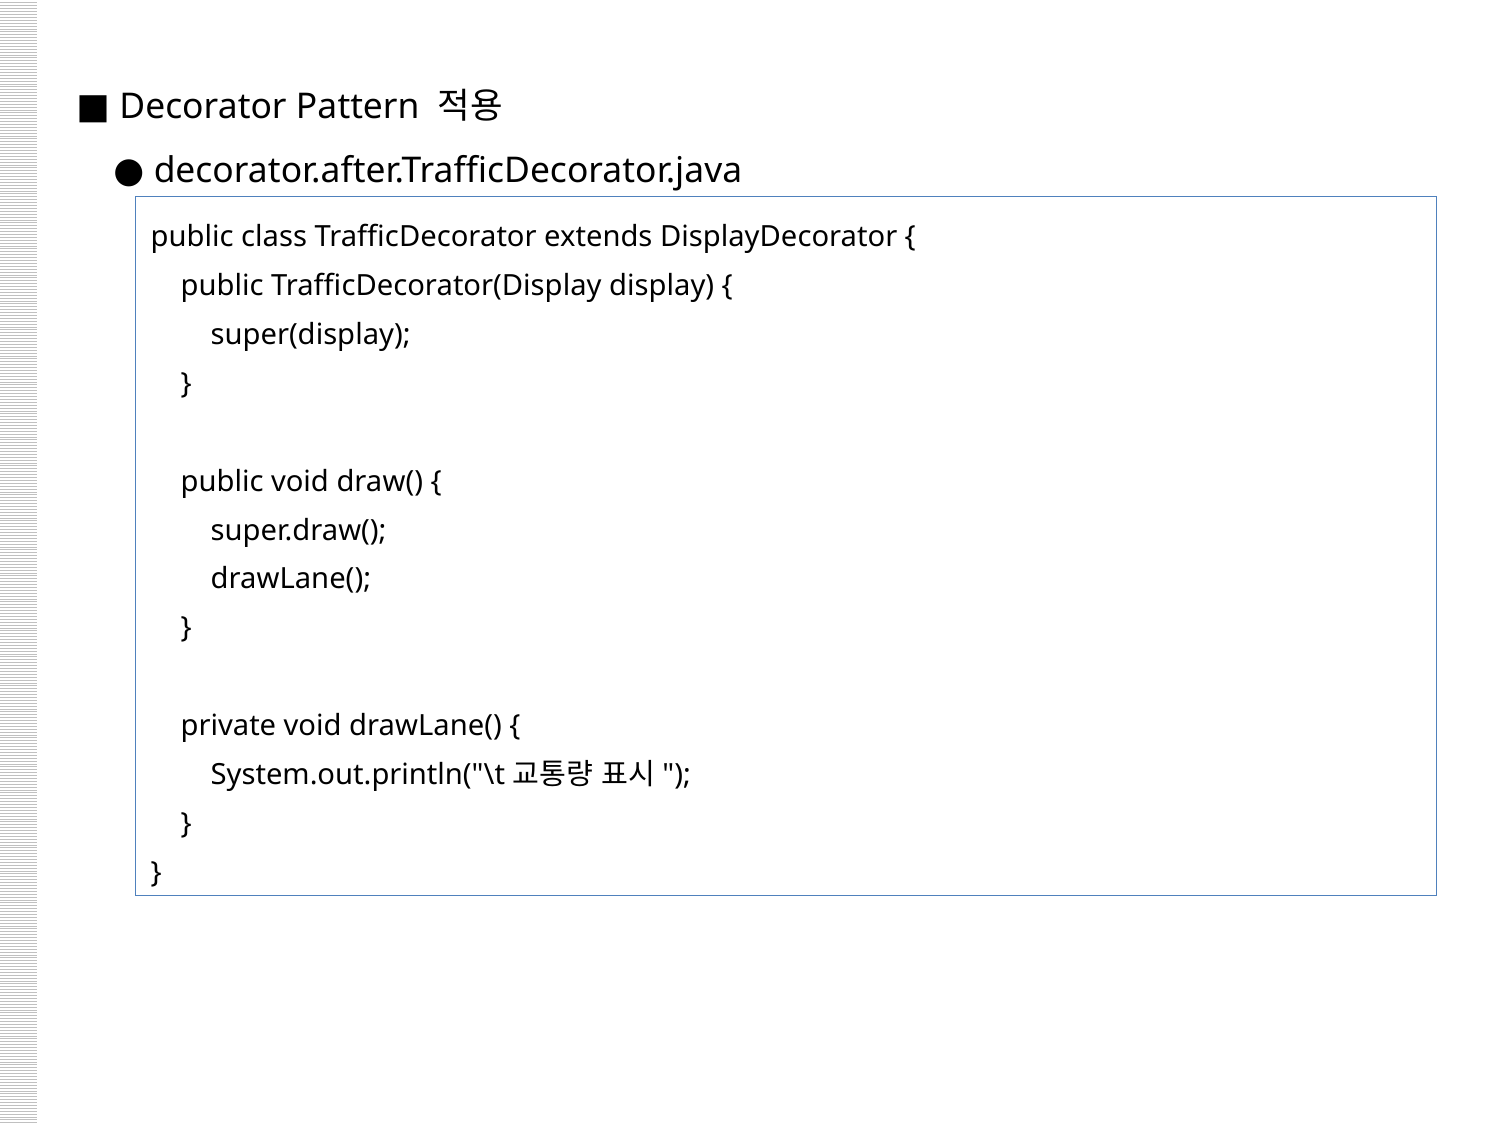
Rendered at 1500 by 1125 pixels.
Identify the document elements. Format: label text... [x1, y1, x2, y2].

text_box ■ Decorator Pattern 적용 ● decorator.after.TrafficDecorator.java [61, 54, 758, 197]
text_box public class TrafficDecorator extends DisplayDecorator { public TrafficDecorator(Display display) { super(display); } public void draw() { super.draw(); drawLane(); } private void drawLane() { System.out.println("\t교통량 표시"); } } [135, 196, 1437, 896]
